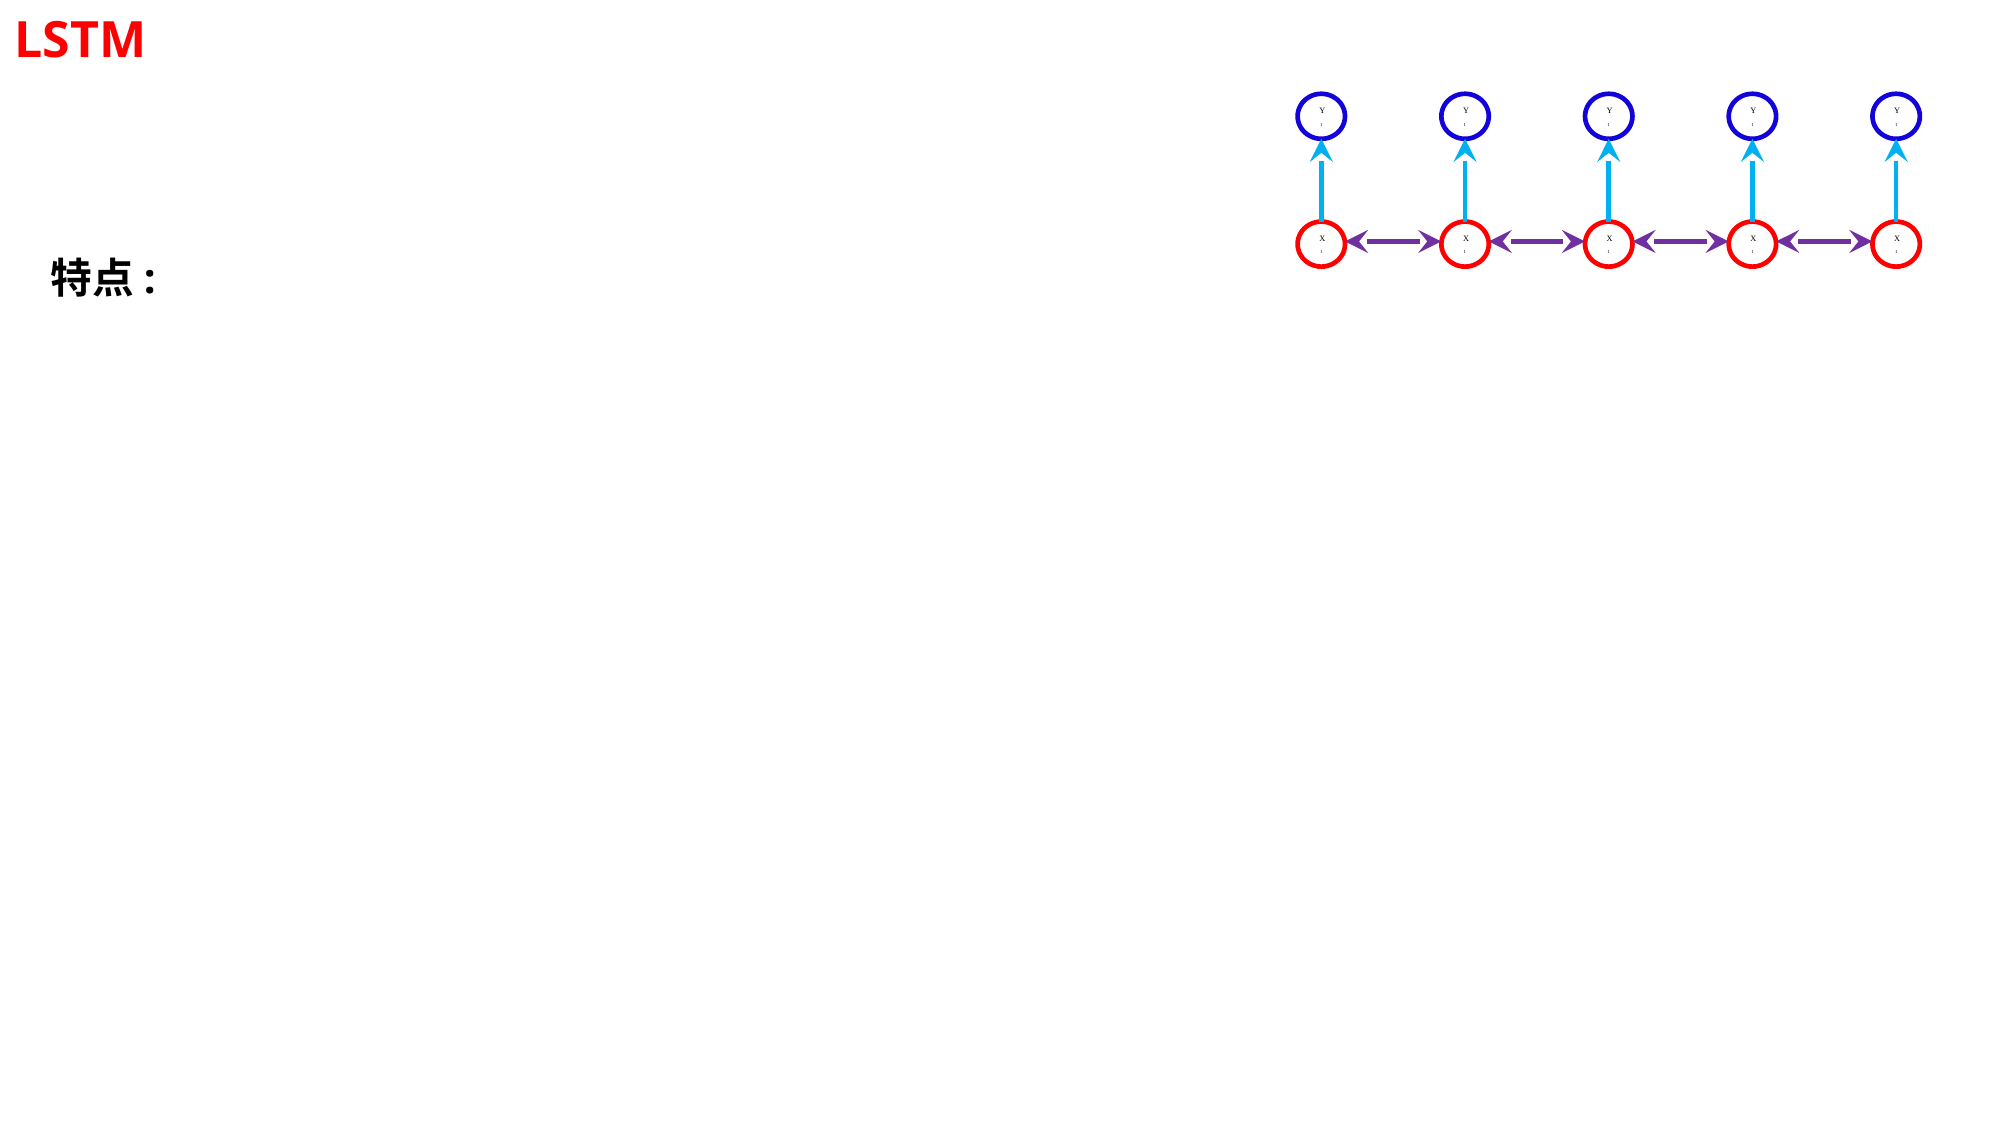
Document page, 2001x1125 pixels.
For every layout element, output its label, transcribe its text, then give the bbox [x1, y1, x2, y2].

text_box 特点: [35, 244, 157, 309]
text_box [1297, 93, 1920, 267]
text_box LSTM [0, 0, 255, 75]
